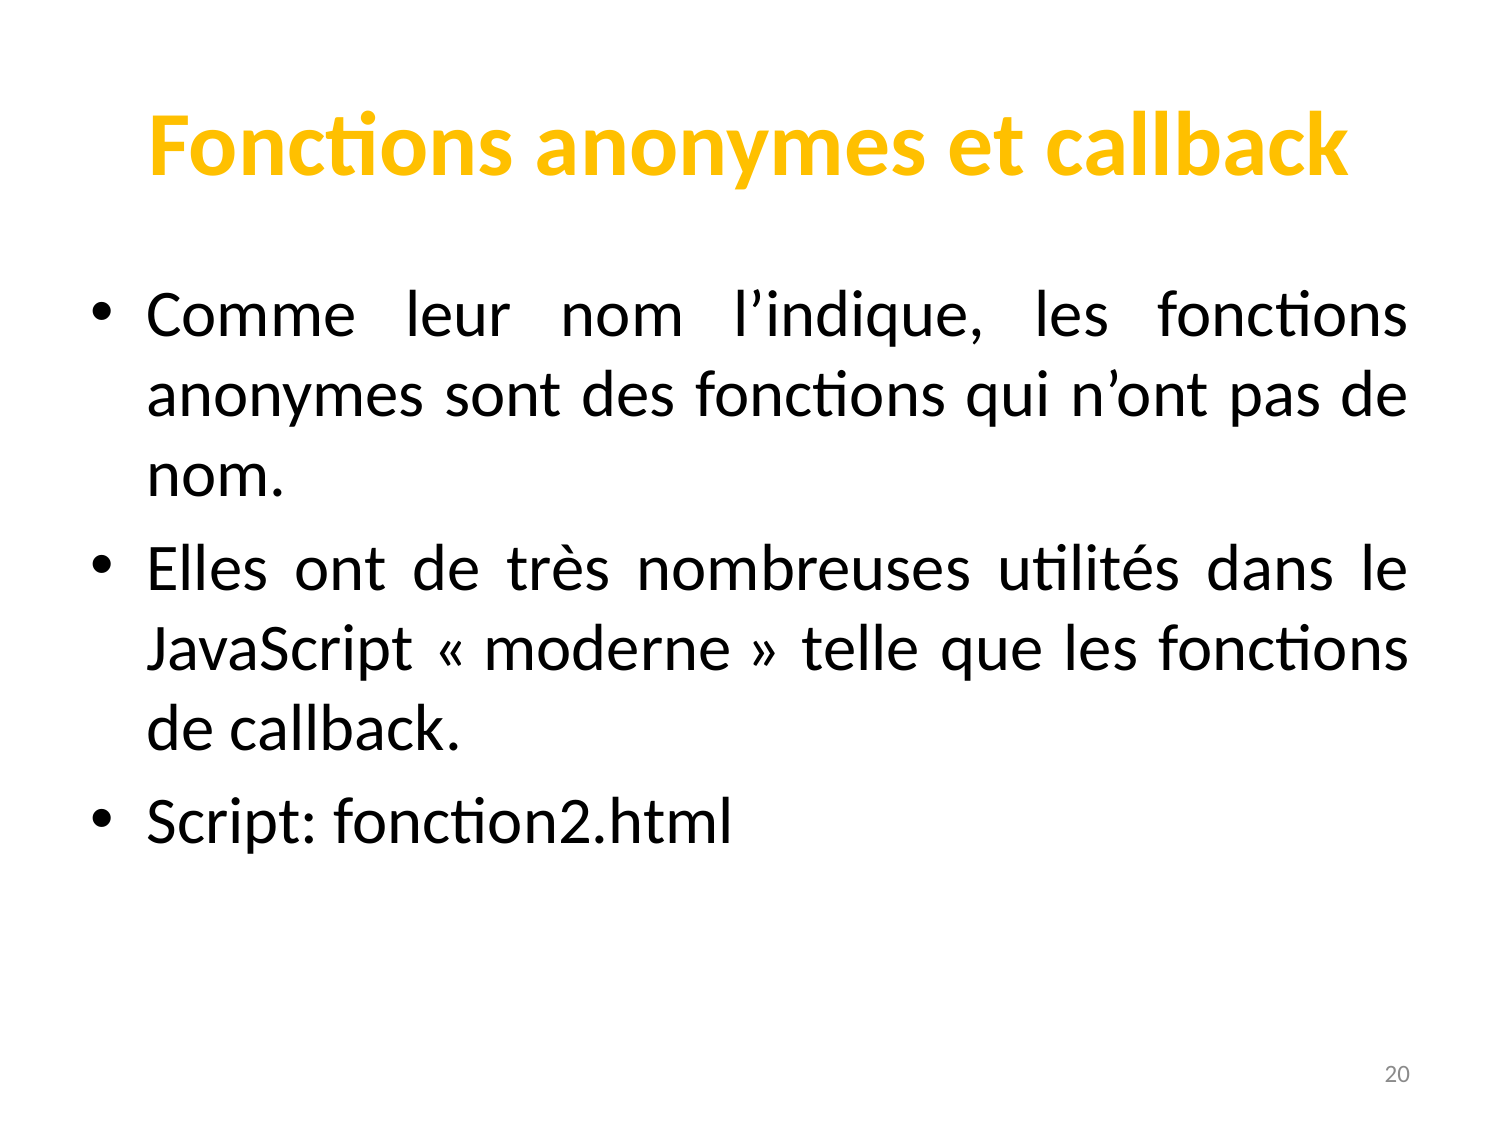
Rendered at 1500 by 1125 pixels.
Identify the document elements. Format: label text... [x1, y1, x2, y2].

list Comme leur nom l’indique, les fonctions anonymes sont des fonctions qui n’ont pas de nom. Elles ont de très nombreuses utilités dans le JavaScript « moderne » telle que les fonctions de callback. Script: fonction2.html [75, 262, 1425, 1005]
title Fonctions anonymes et callback [75, 45, 1425, 233]
slide_number 20 [1074, 1042, 1425, 1103]
